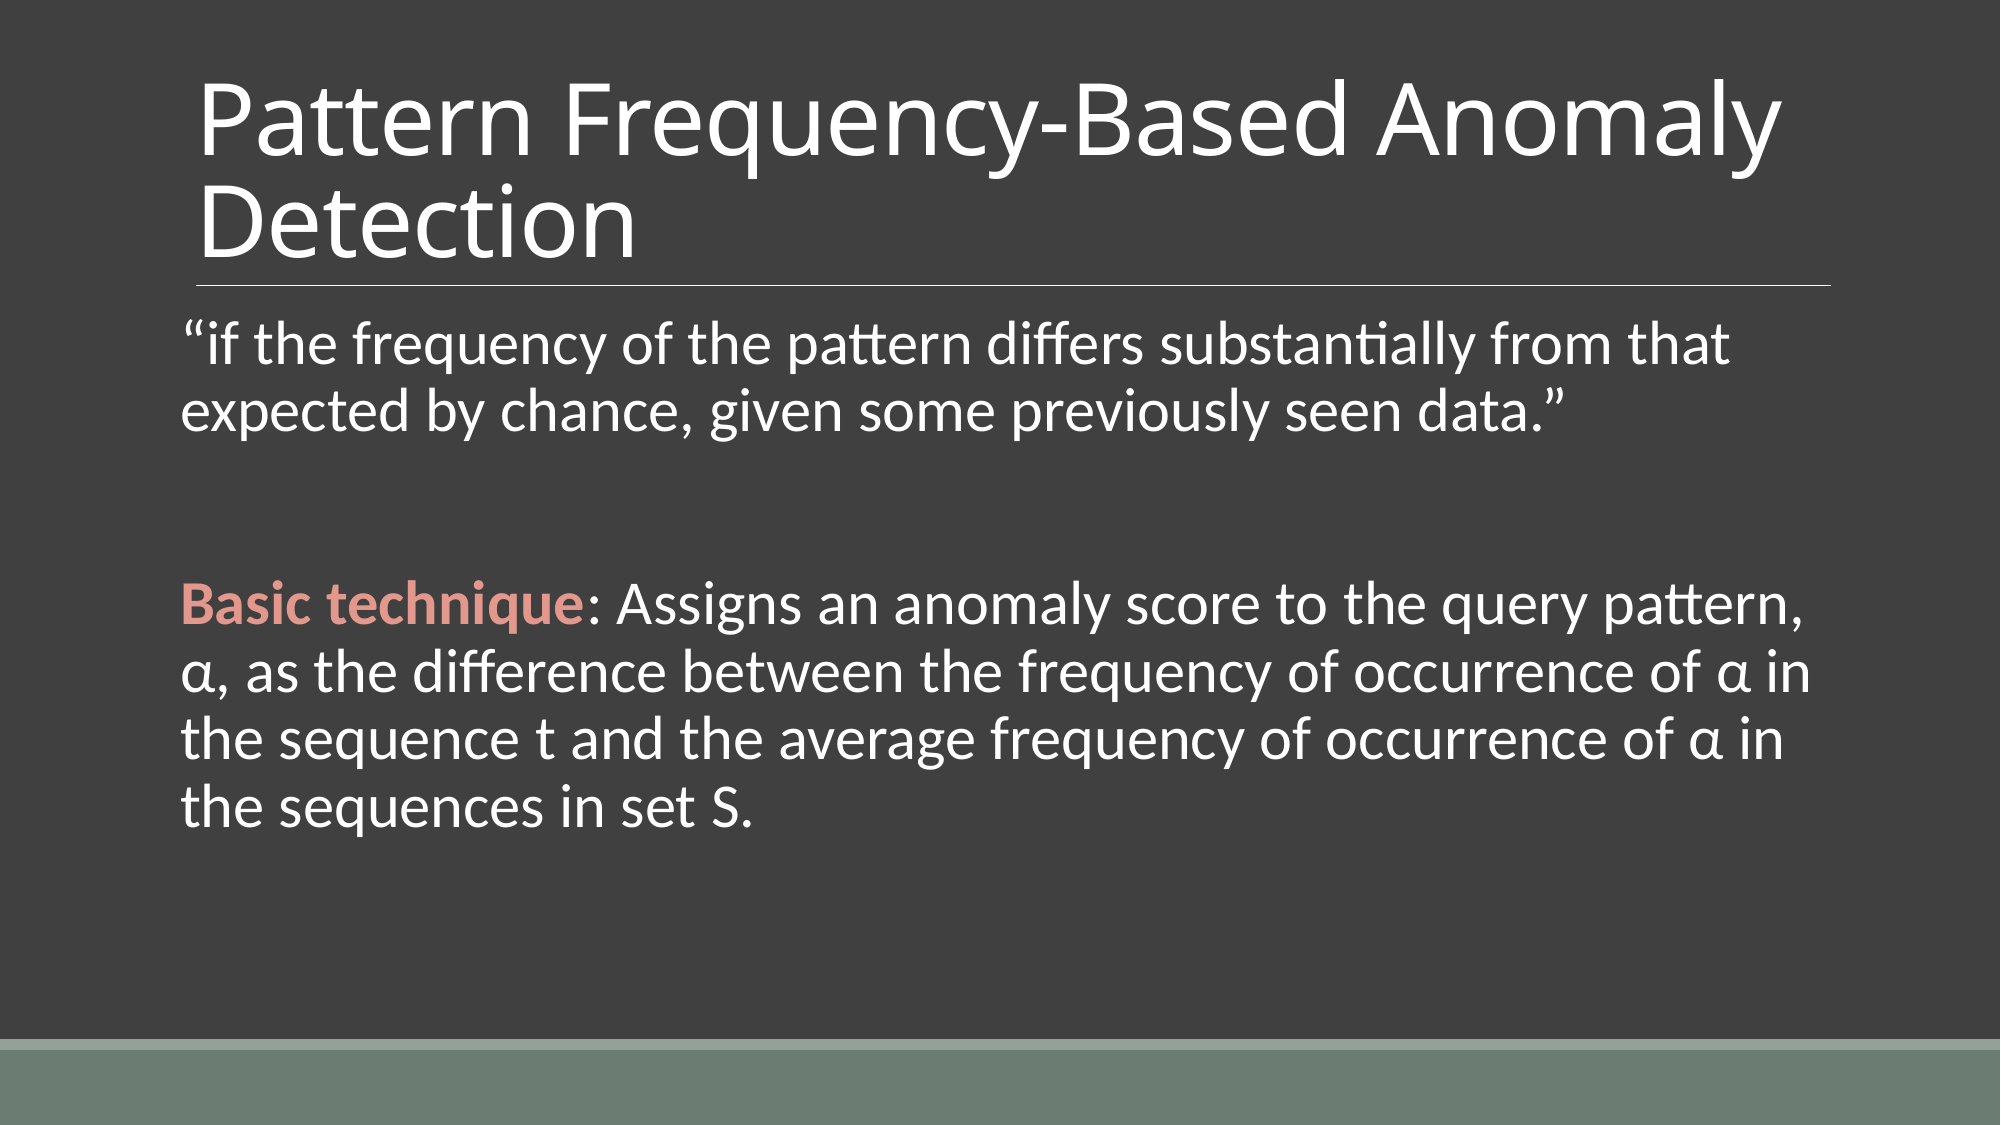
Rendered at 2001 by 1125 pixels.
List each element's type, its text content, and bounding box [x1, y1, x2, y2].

title Pattern Frequency-Based Anomaly Detection [180, 47, 1830, 285]
list “if the frequency of the pattern differs substantially from that expected by chance, given some previously seen data.” Basic technique: Assigns an anomaly score to the query pattern, α, as the difference between the frequency of occurrence of α in the sequence t and the average frequency of occurrence of α in the sequences in set S. [180, 302, 1830, 963]
